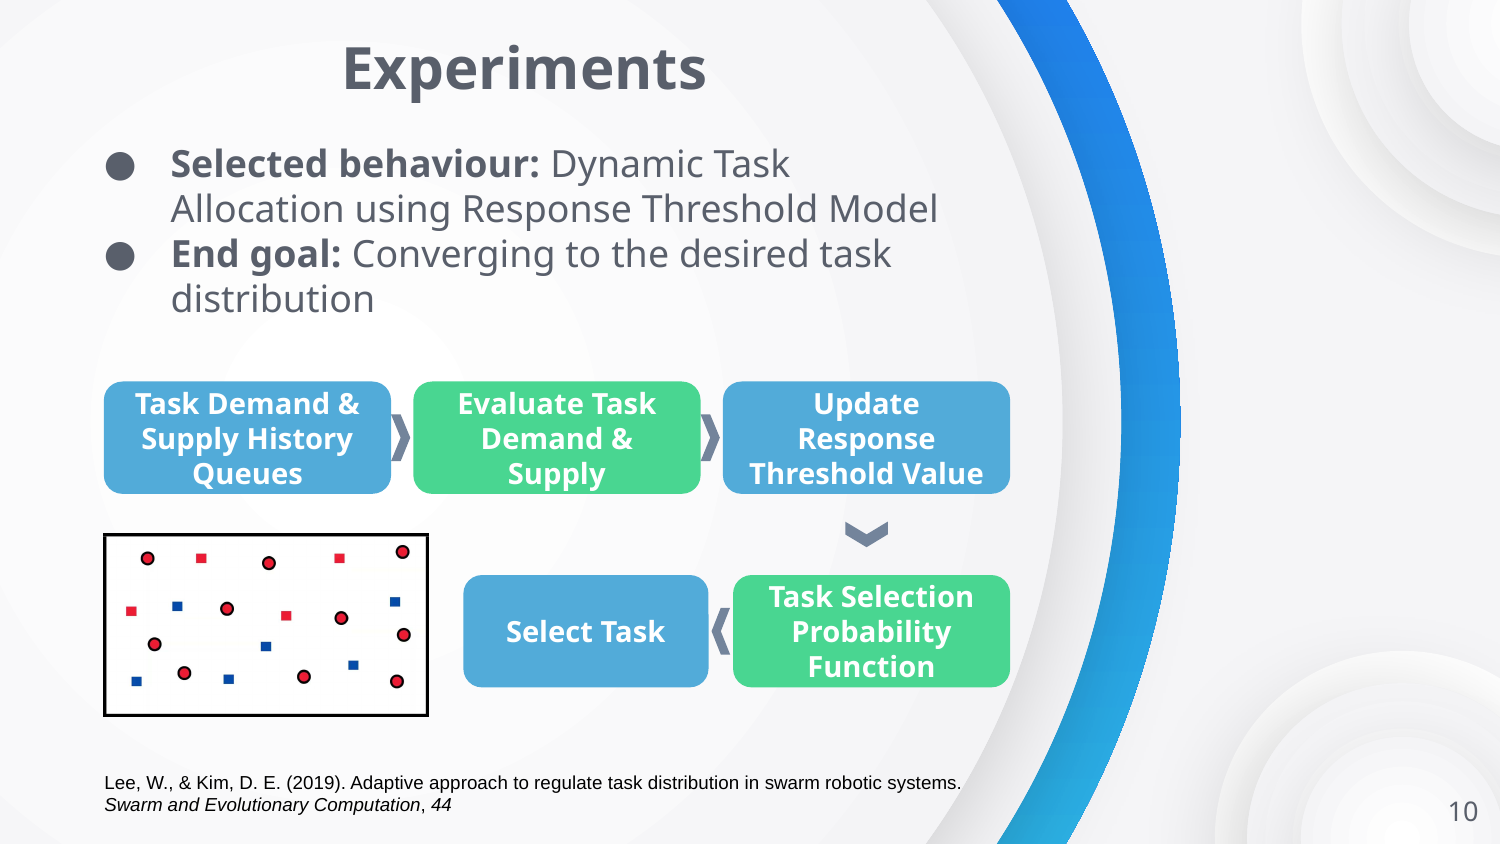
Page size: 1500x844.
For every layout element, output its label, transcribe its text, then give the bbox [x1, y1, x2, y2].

text_box Select Task [463, 575, 709, 688]
text_box Evaluate Task Demand & Supply [413, 382, 701, 494]
text_box Task Demand & Supply History Queues [103, 382, 392, 494]
title Experiments [103, 35, 945, 77]
text_box Lee, W., & Kim, D. E. (2019). Adaptive approach to regulate task distribution in swarm robotic systems. Swarm and Evolutionary Computation, 44 [89, 755, 1011, 831]
text_box [845, 521, 888, 548]
text_box [711, 607, 731, 655]
text_box Task Selection Probability Function [733, 575, 1011, 688]
text_box [700, 414, 720, 462]
text_box Update Response Threshold Value [722, 381, 1011, 494]
picture [103, 533, 429, 717]
text_box [390, 414, 411, 462]
subtitle Selected behaviour: Dynamic Task Allocation using Response Threshold Model End goal: Converging to the desired task distribution [80, 77, 968, 382]
slide_number ‹#› [1403, 779, 1494, 844]
